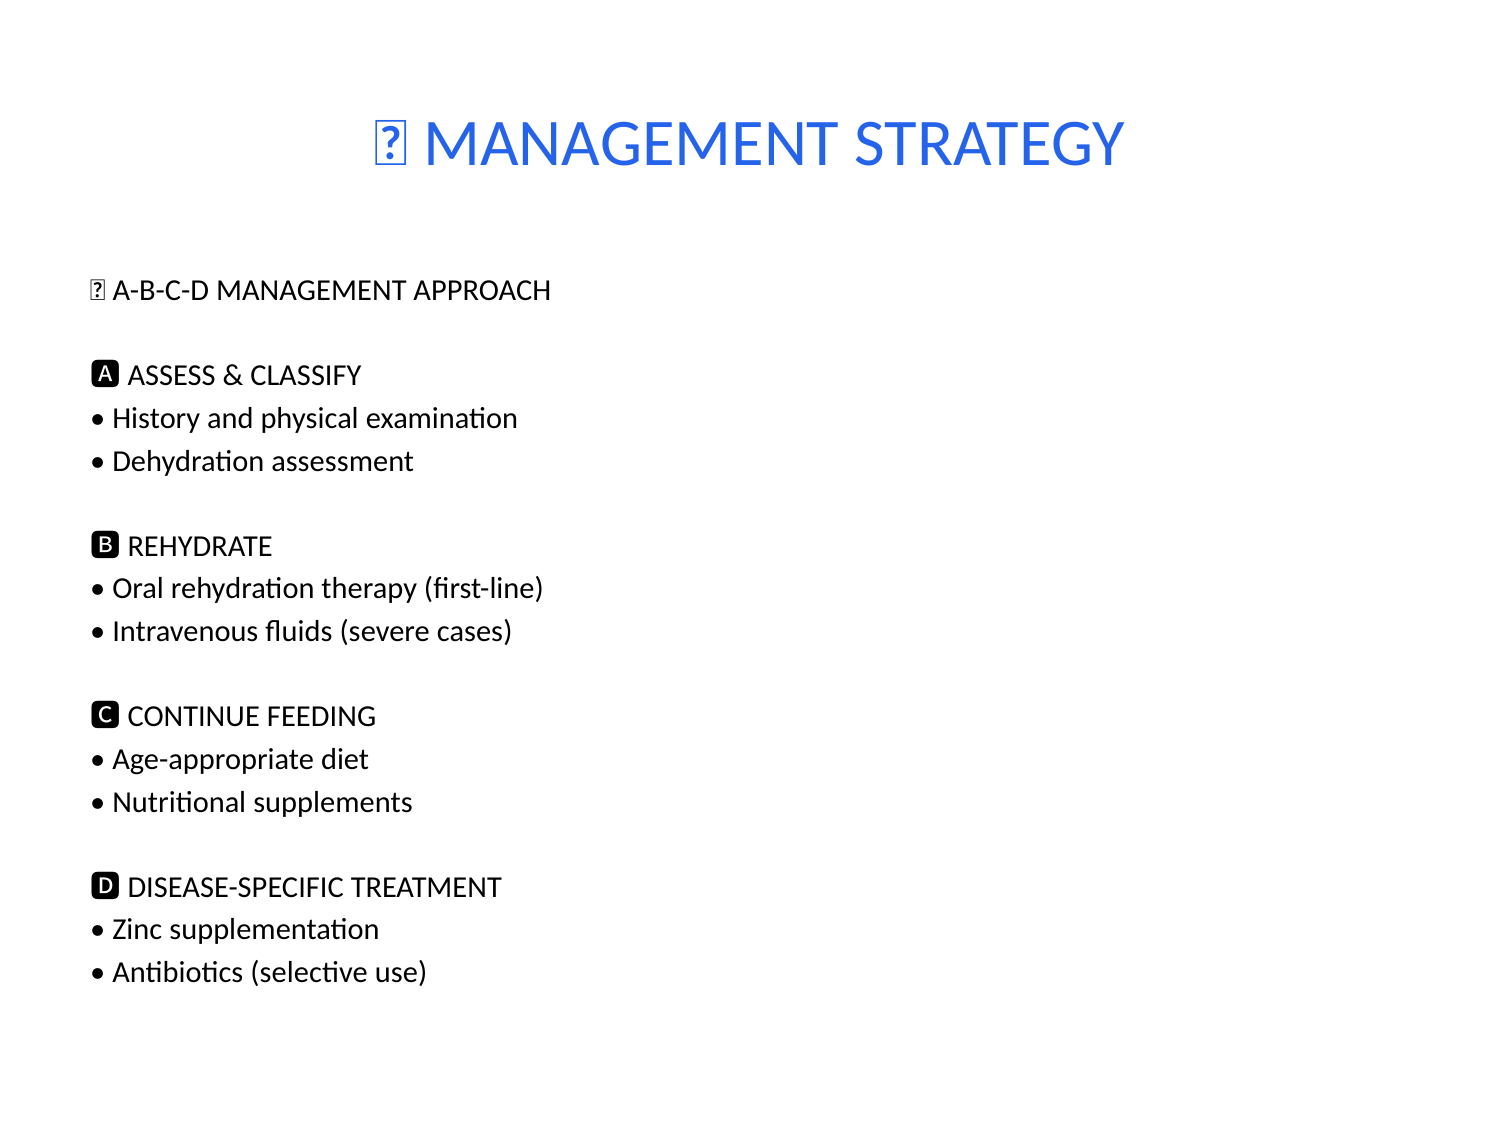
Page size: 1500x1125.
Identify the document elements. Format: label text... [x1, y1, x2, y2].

title 🏥 MANAGEMENT STRATEGY [75, 45, 1425, 233]
list 🏥 A-B-C-D MANAGEMENT APPROACH 🅰️ ASSESS & CLASSIFY • History and physical examination • Dehydration assessment 🅱️ REHYDRATE • Oral rehydration therapy (first-line) • Intravenous fluids (severe cases) 🅲️ CONTINUE FEEDING • Age-appropriate diet • Nutritional supplements 🅳️ DISEASE-SPECIFIC TREATMENT • Zinc supplementation • Antibiotics (selective use) [75, 262, 1425, 1005]
